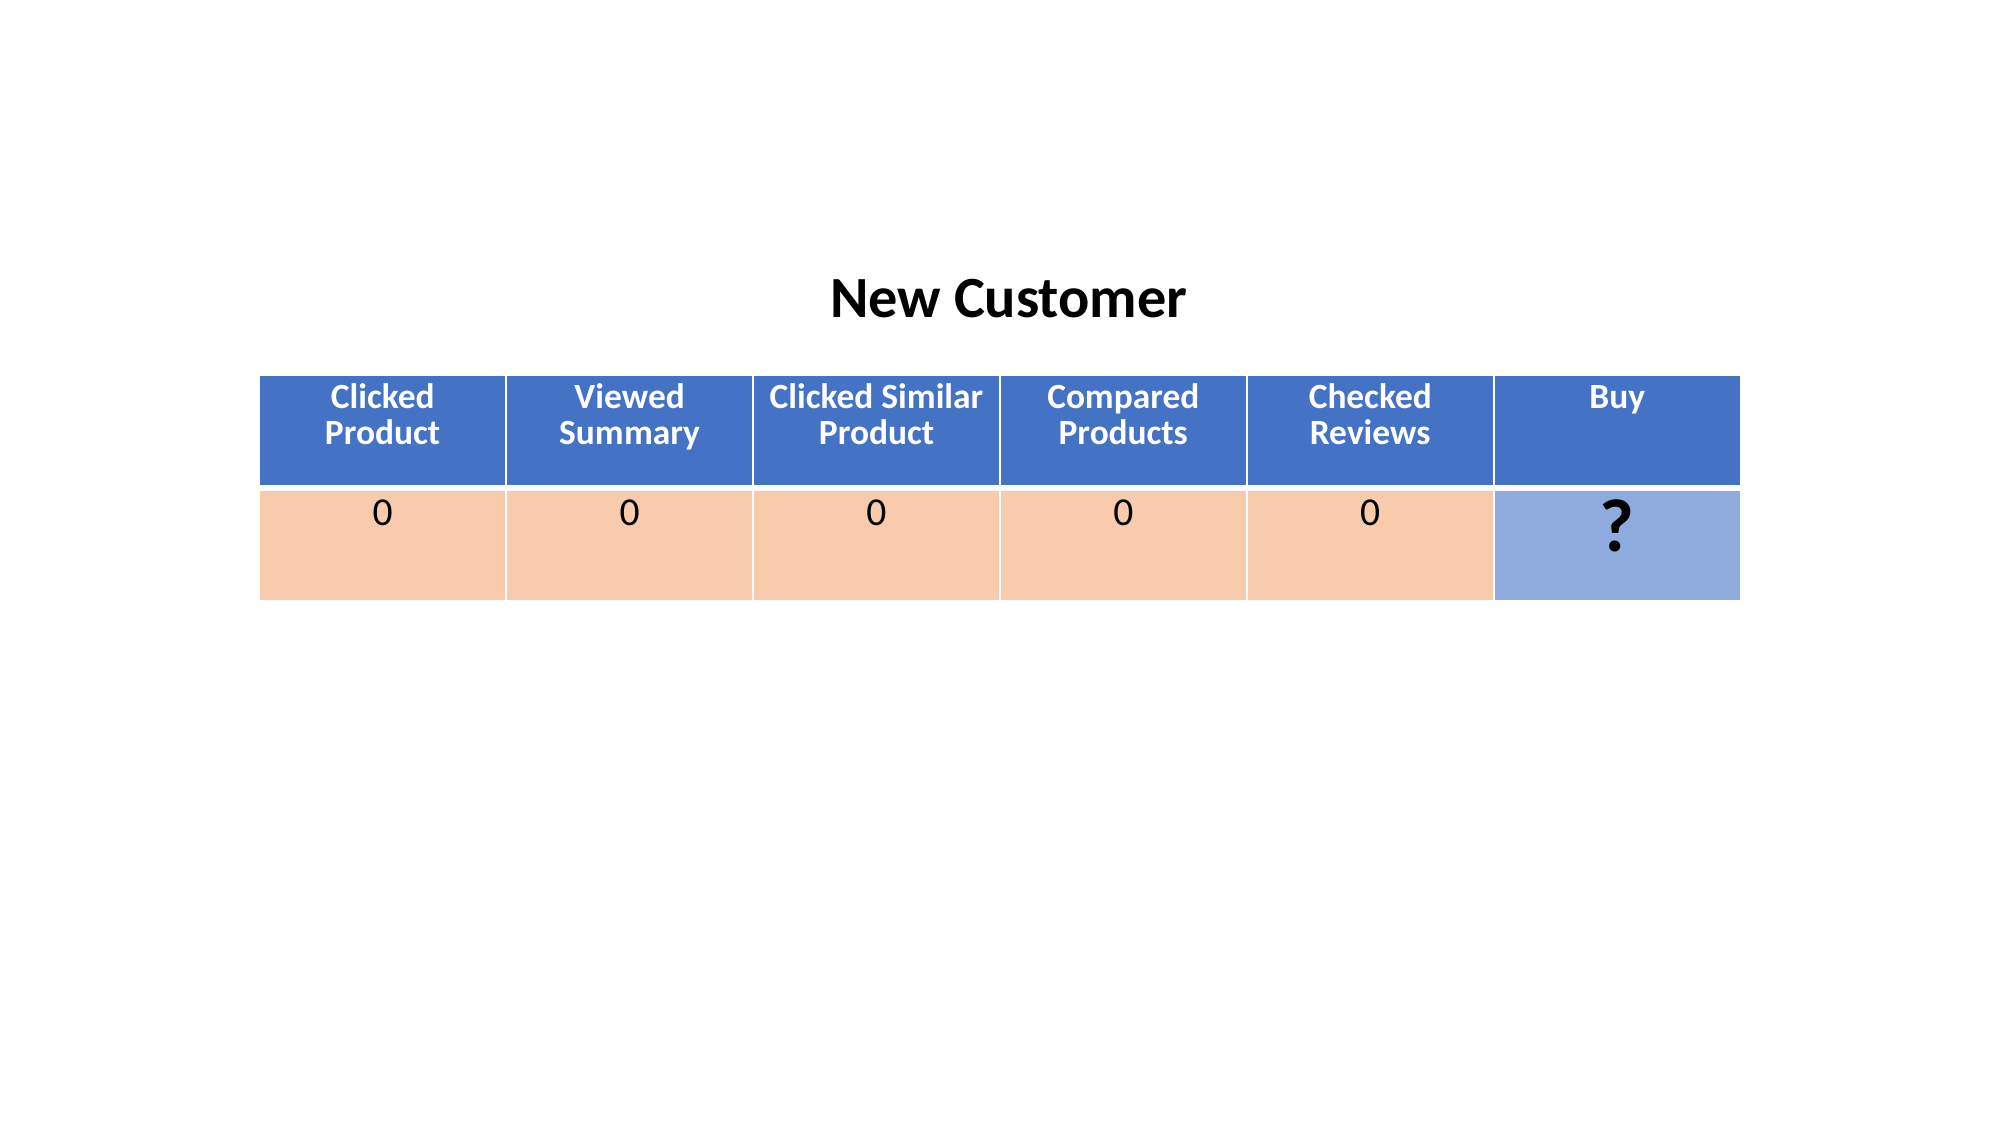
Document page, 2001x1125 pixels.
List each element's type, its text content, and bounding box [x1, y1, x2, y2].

table_header Viewed Summary [507, 376, 752, 485]
table_cell ? [1495, 491, 1740, 600]
table_header Checked Reviews [1248, 376, 1493, 485]
table_header Compared Products [1001, 376, 1246, 485]
text_box New Customer [815, 251, 1206, 337]
table_cell 0 [507, 491, 752, 600]
table_header Buy [1495, 376, 1740, 485]
table_cell 0 [754, 491, 999, 600]
table_header Clicked Similar Product [754, 376, 999, 485]
table_cell 0 [1001, 491, 1246, 600]
table_cell 0 [1248, 491, 1493, 600]
table_header Clicked Product [260, 376, 505, 485]
table_cell 0 [260, 491, 505, 600]
